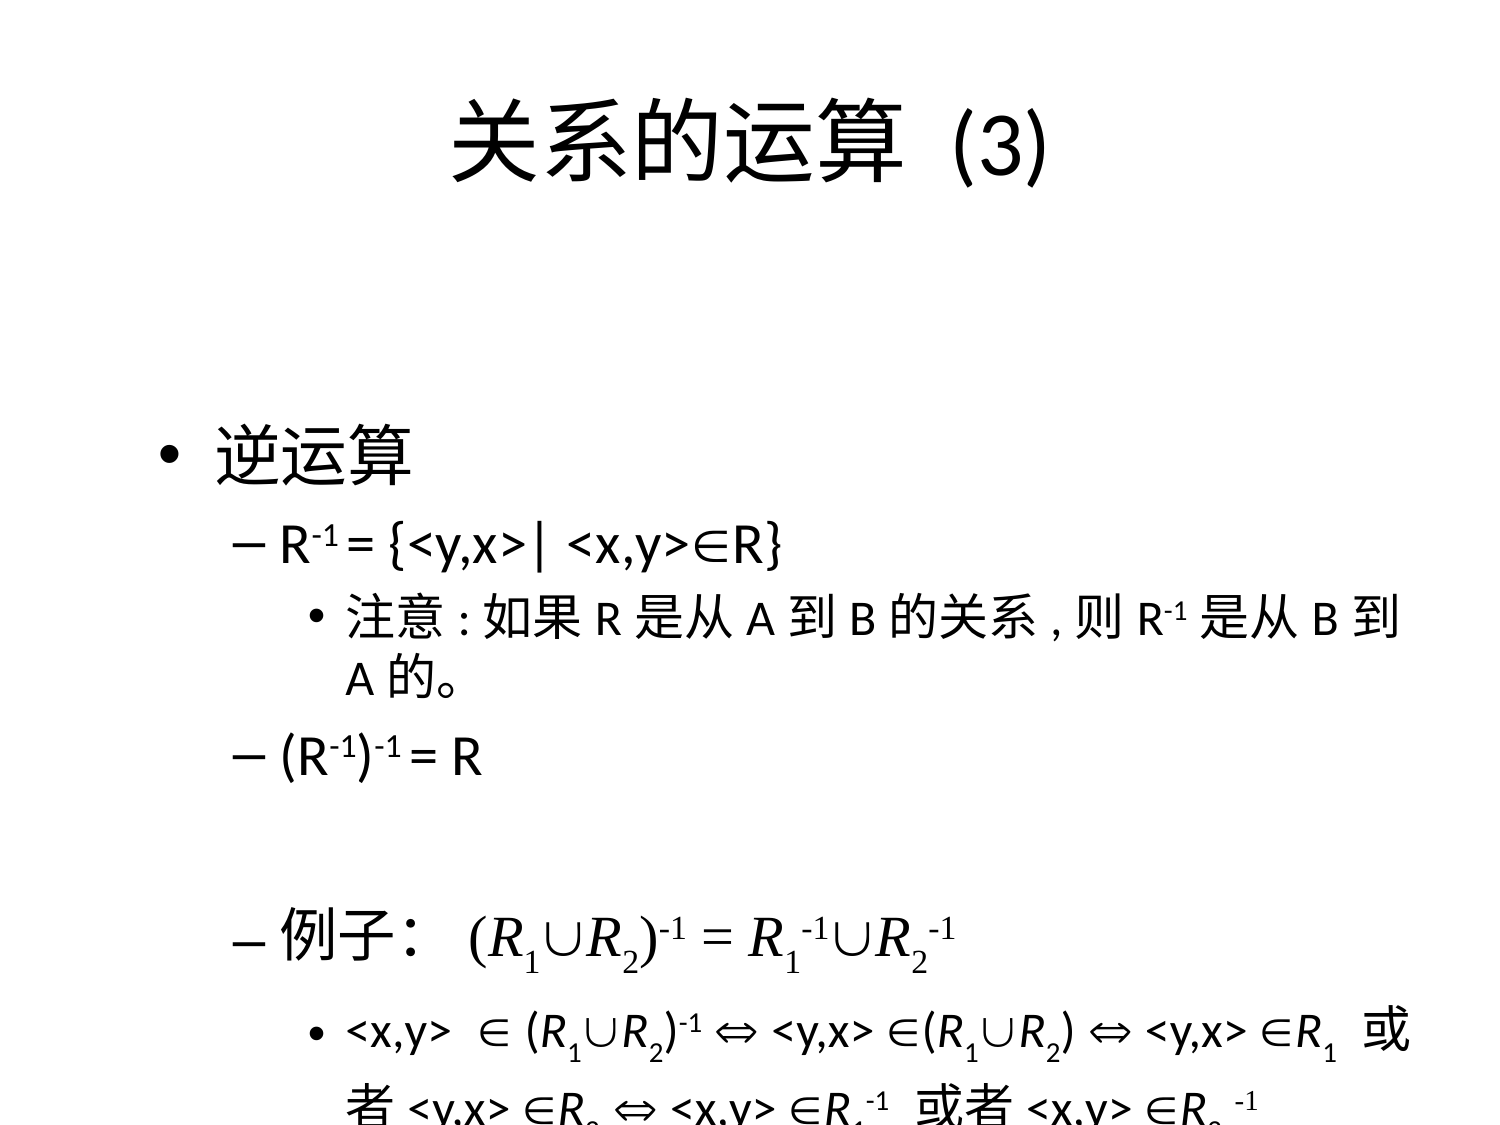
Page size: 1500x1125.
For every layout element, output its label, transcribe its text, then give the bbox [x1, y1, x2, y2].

title 关系的运算 (3) [75, 45, 1425, 233]
list 逆运算 R-1 = {<y,x>| <x,y>R} 注意:如果R是从A到B的关系,则R-1是从B到A的。 (R-1)-1 = R 例子：(R1R2)-1 = R1-1R2-1 <x,y> (R1R2)-1  <y,x> (R1R2)  <y,x> R1 或者<y,x> R2  <x,y> R1-1 或者<x,y> R2 -1 [142, 406, 1444, 1088]
